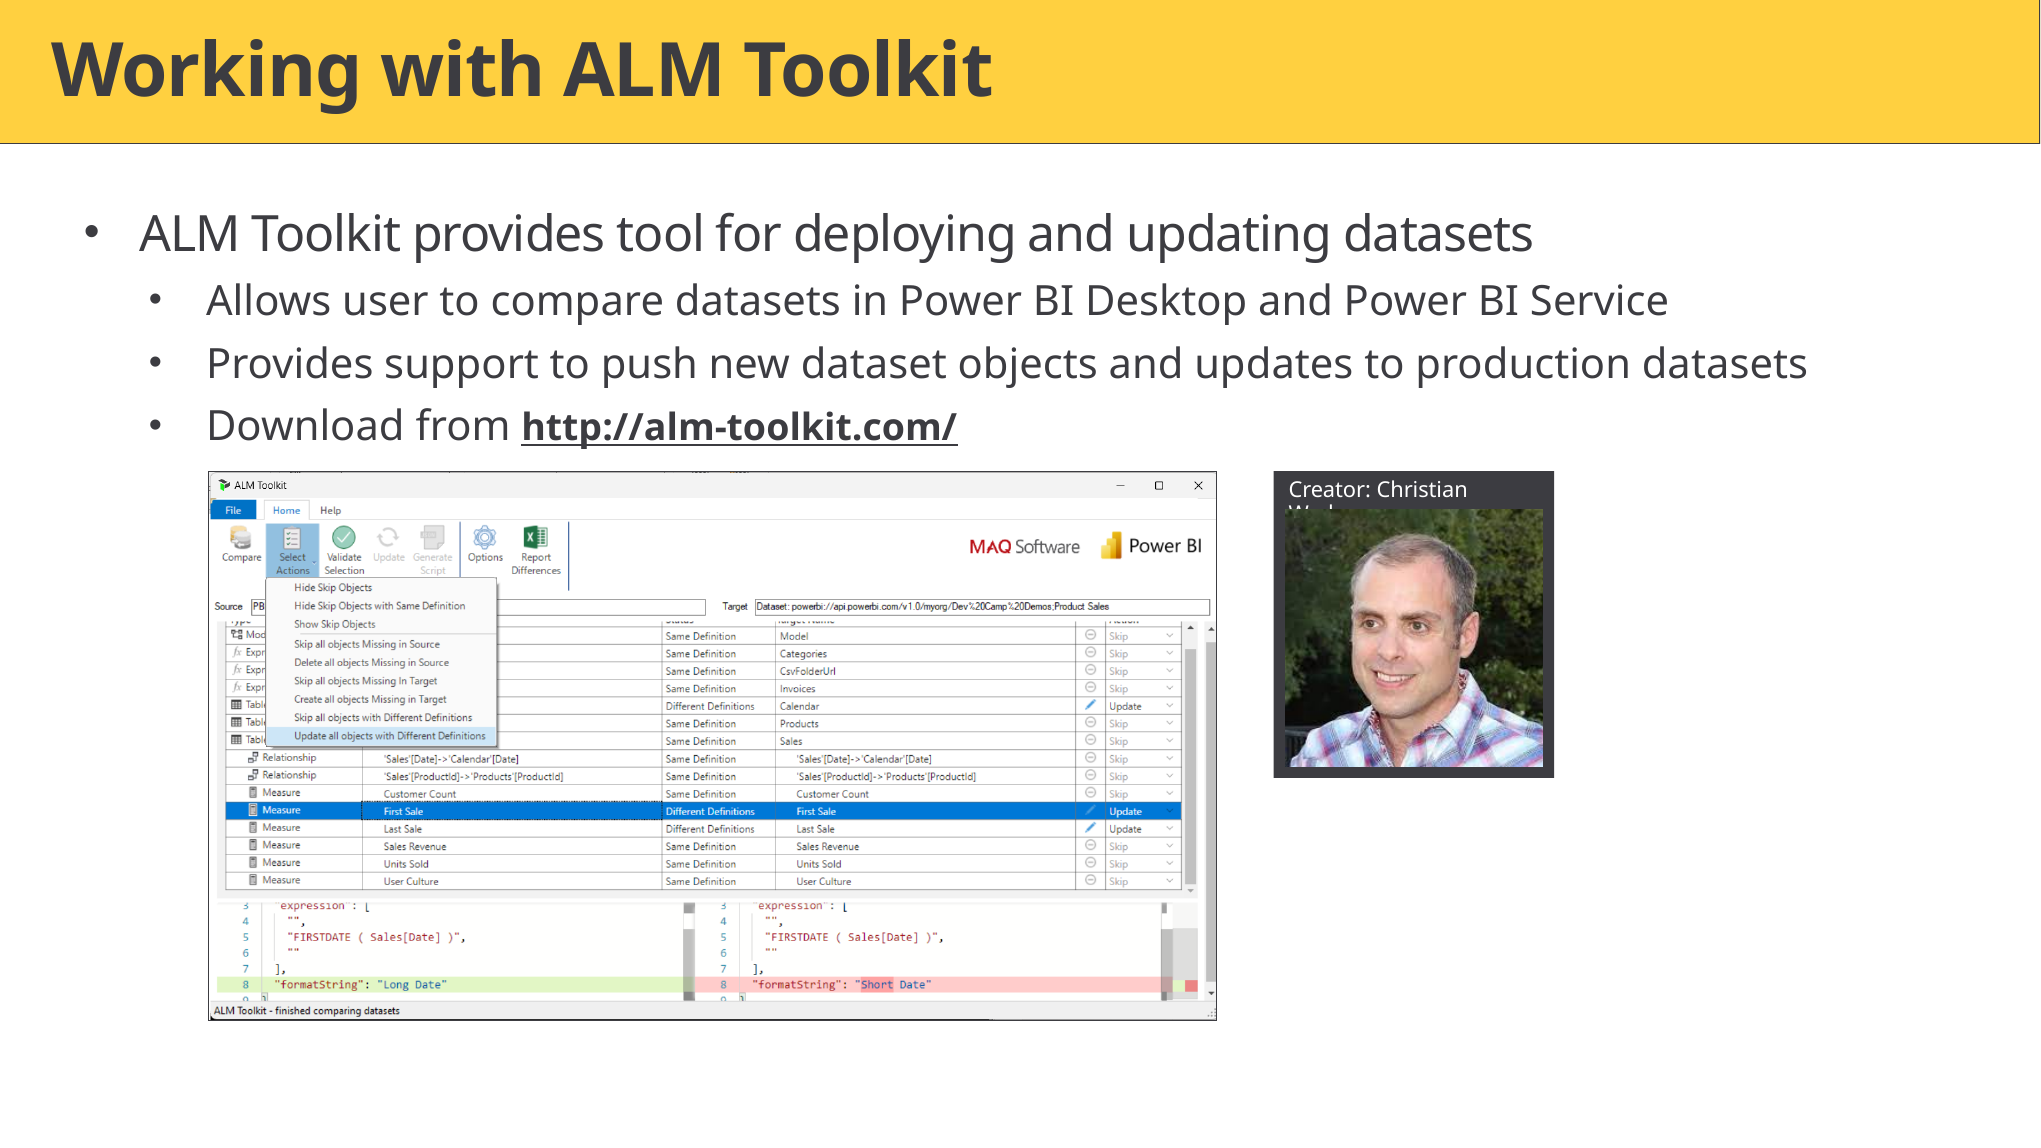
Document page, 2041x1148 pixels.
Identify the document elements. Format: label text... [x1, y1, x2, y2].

picture [208, 470, 1217, 1021]
list ALM Toolkit provides tool for deploying and updating datasets Allows user to compare datasets in Power BI Desktop and Power BI Service Provides support to push new dataset objects and updates to production datasets Download from http://alm-toolkit.com/ [83, 201, 1988, 452]
title Working with ALM Toolkit [51, 31, 1988, 113]
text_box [1273, 470, 1555, 779]
